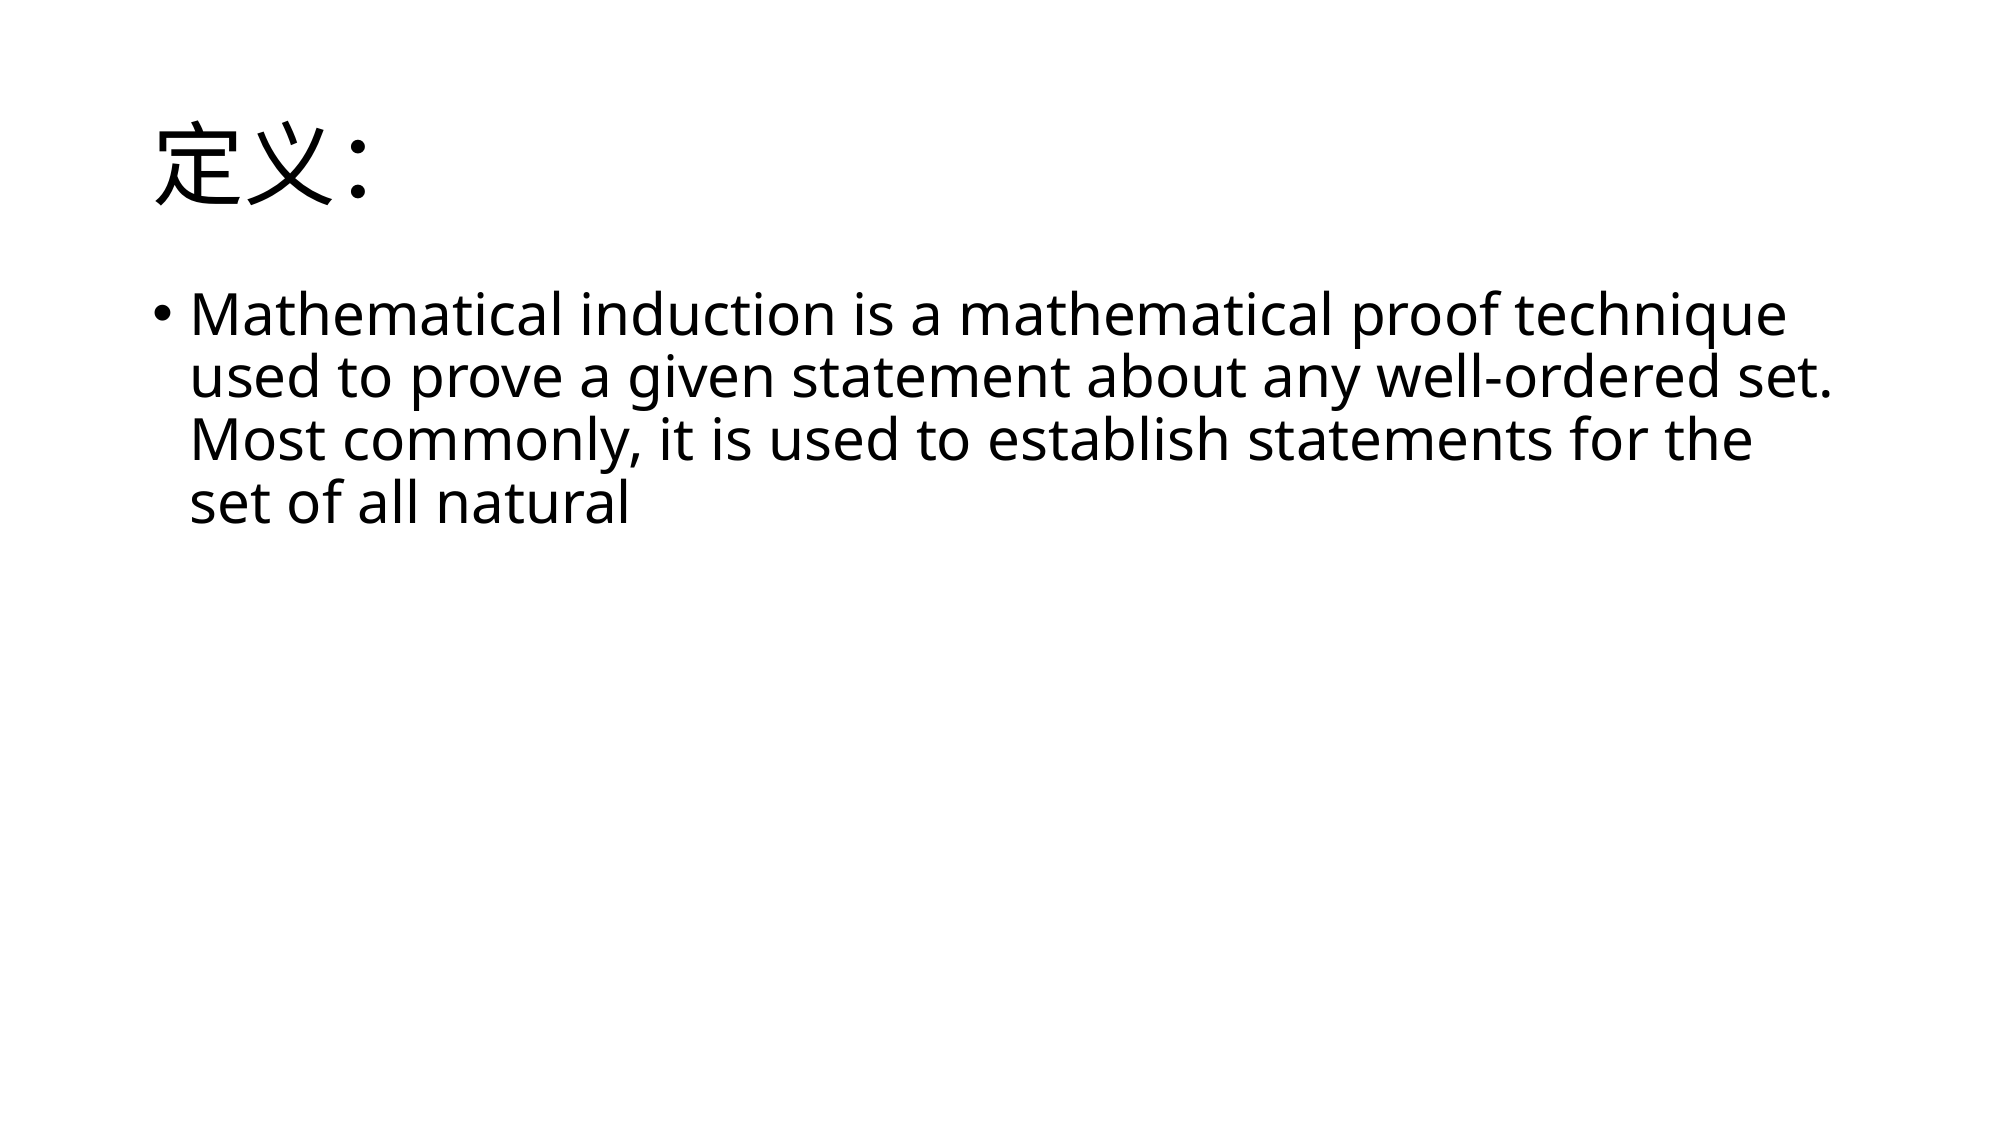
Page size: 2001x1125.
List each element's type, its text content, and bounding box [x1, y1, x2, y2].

list Mathematical induction is a mathematical proof technique used to prove a given statement about any well-ordered set. Most commonly, it is used to establish statements for the set of all natural [137, 277, 1863, 591]
title 定义： [137, 59, 1863, 277]
